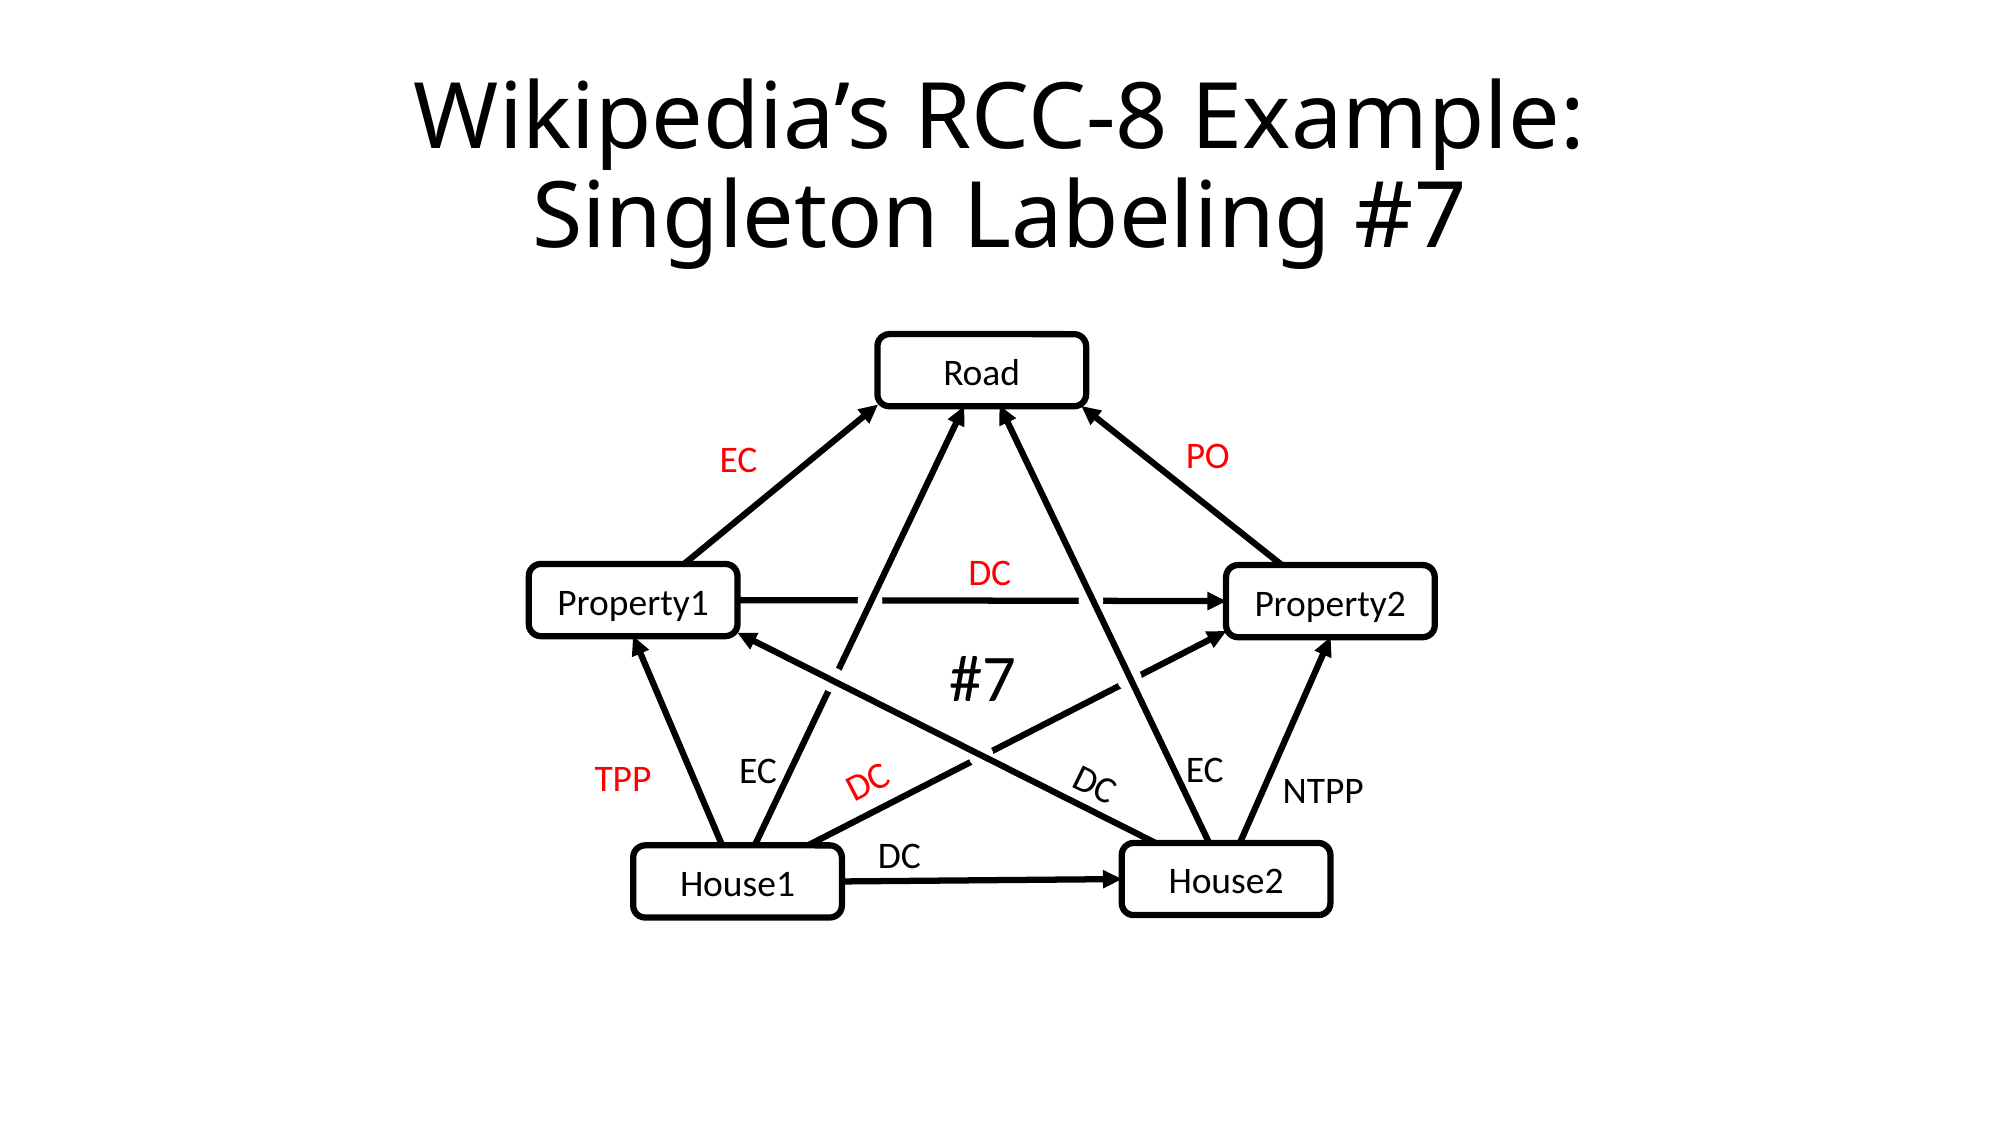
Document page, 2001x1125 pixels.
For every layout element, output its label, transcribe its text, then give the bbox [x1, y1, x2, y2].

title Wikipedia’s RCC-8 Example: Singleton Labeling #7 [137, 59, 1863, 278]
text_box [528, 334, 1435, 918]
